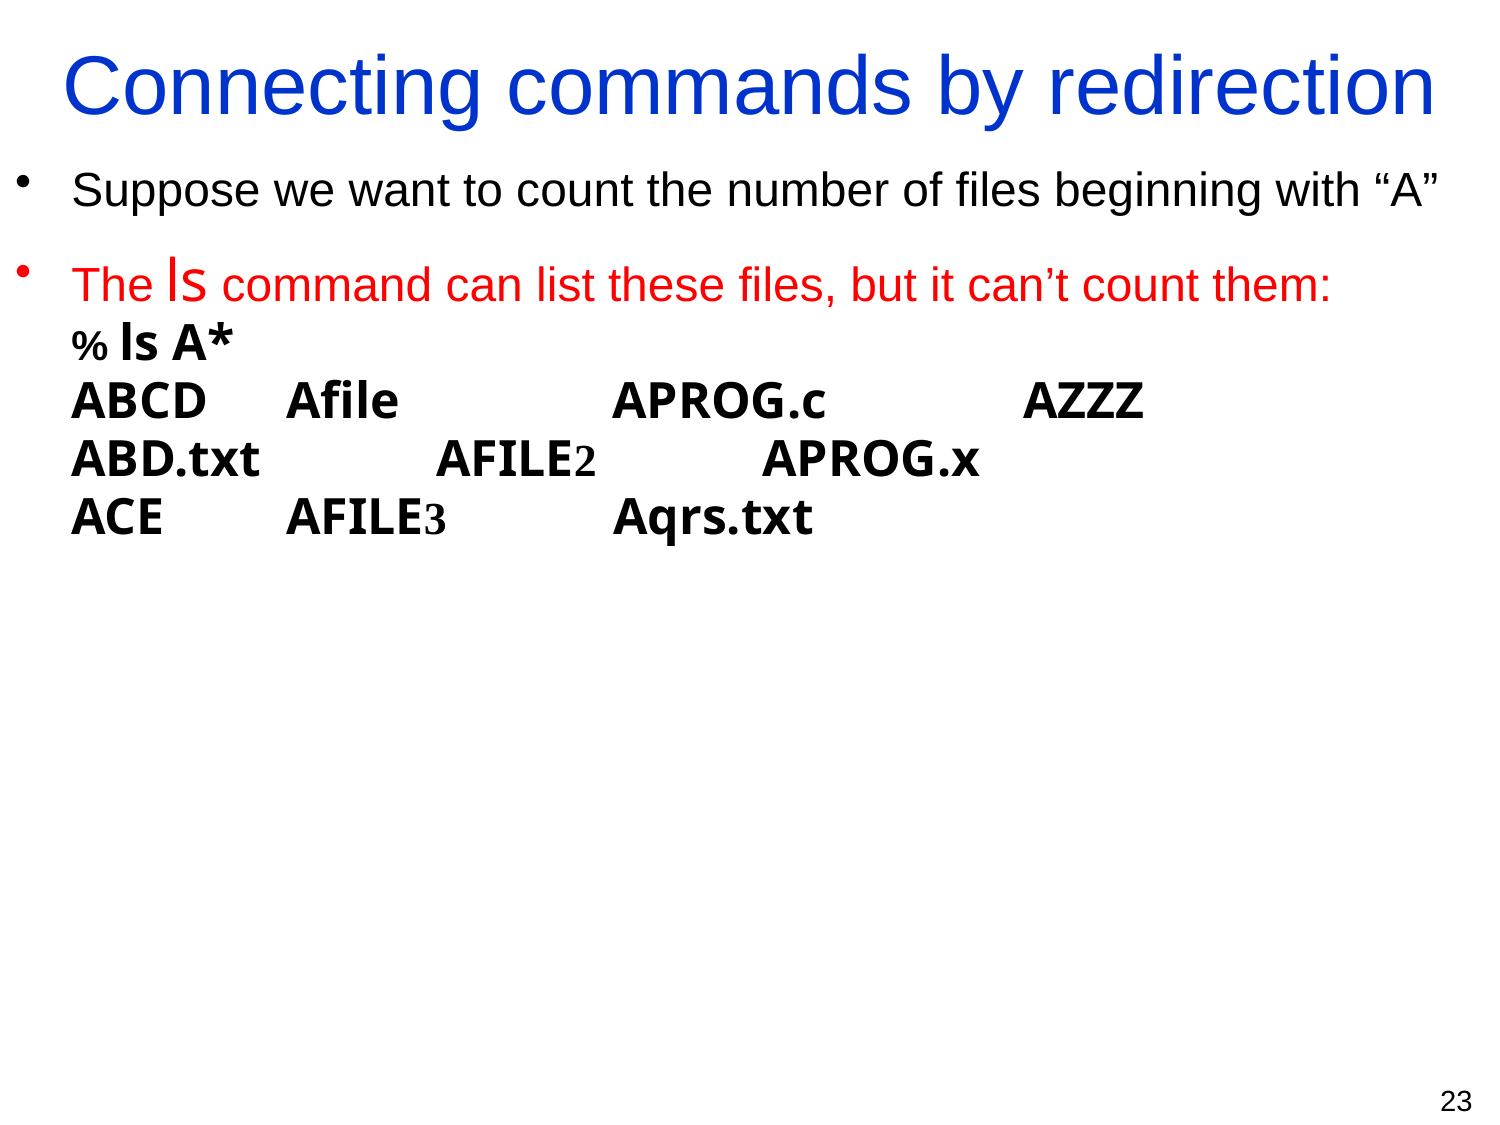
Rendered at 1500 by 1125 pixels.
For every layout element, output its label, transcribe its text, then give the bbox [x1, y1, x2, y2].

text_box 23 [1412, 1074, 1488, 1125]
list Suppose we want to count the number of files beginning with “A” The ls command can list these files, but it can’t count them: % ls A* ABCD Afile APROG.c AZZZ ABD.txt AFILE2 APROG.x ACE AFILE3 Aqrs.txt The wc command counts things, but how to make it count these things? % wc –l ???? • We can solve this by redirection: % ls A* > tempfile % wc –l < tempfile 10 % [0, 162, 1500, 1125]
title Connecting commands by redirection [0, 24, 1500, 138]
